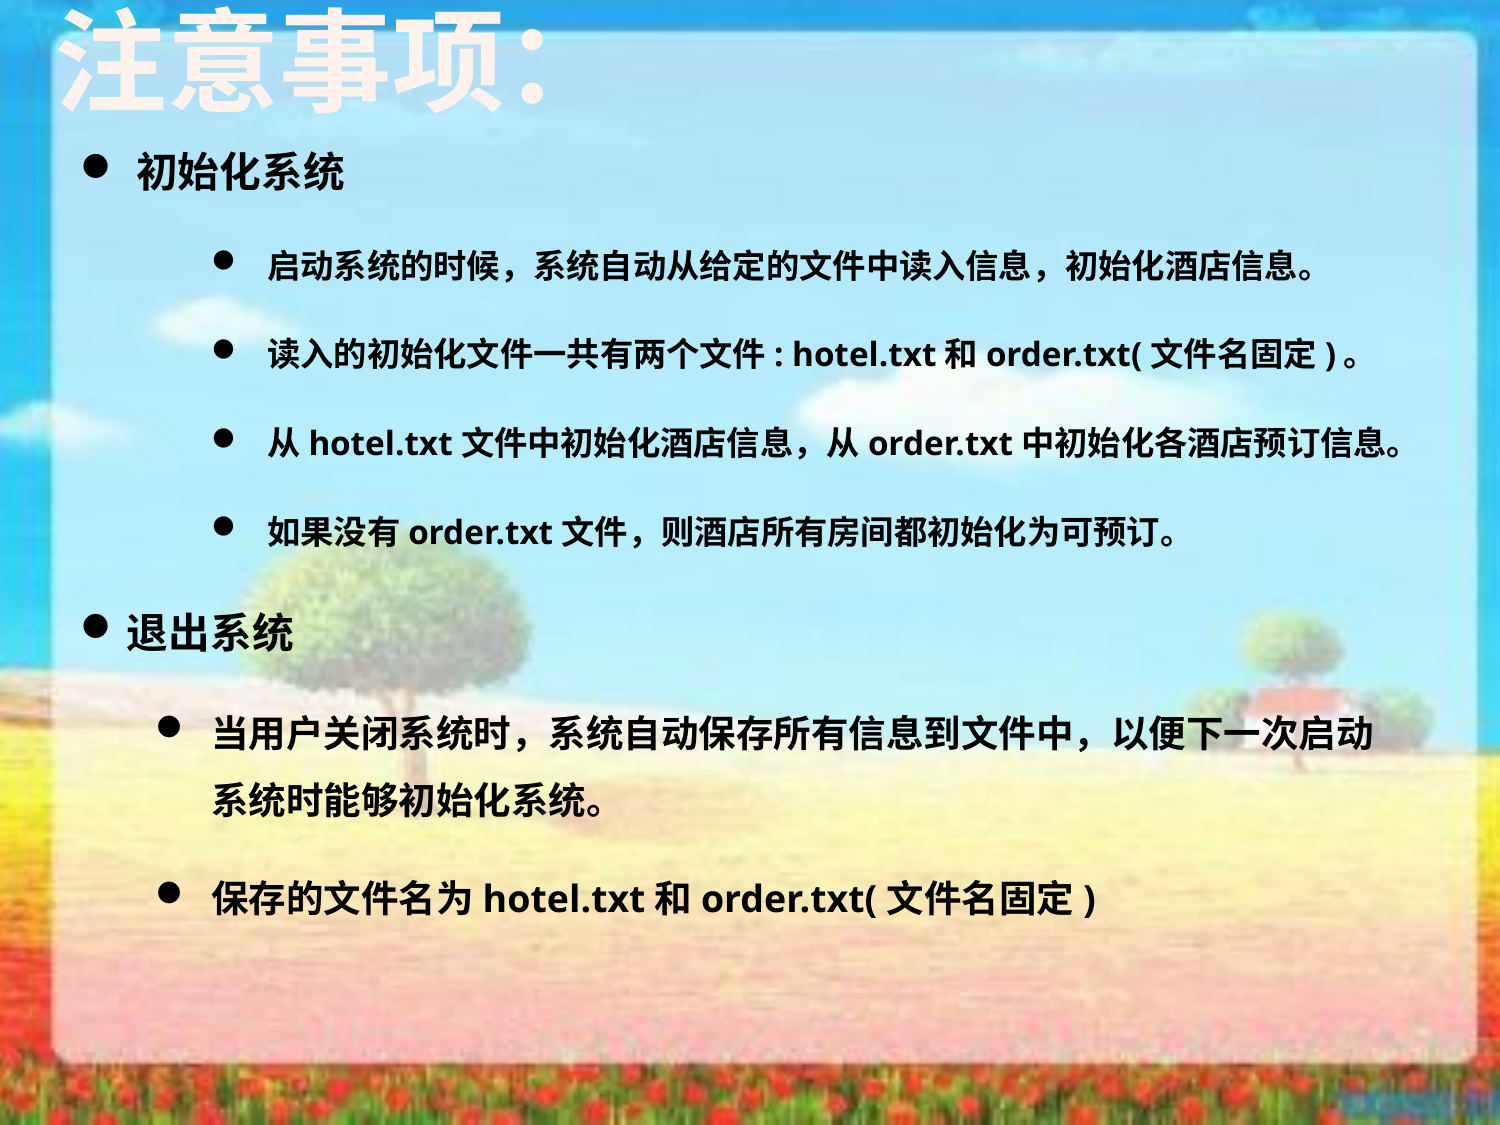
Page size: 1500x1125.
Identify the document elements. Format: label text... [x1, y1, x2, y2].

list 初始化系统 启动系统的时候，系统自动从给定的文件中读入信息，初始化酒店信息。 读入的初始化文件一共有两个文件: hotel.txt和order.txt(文件名固定)。 从hotel.txt文件中初始化酒店信息，从order.txt中初始化各酒店预订信息。 如果没有order.txt文件，则酒店所有房间都初始化为可预订。 退出系统 当用户关闭系统时，系统自动保存所有信息到文件中，以便下一次启动系统时能够初始化系统。 保存的文件名为hotel.txt和order.txt(文件名固定) [64, 113, 1415, 857]
text_box 注意事项： [0, 0, 832, 134]
picture [0, 0, 1500, 1125]
